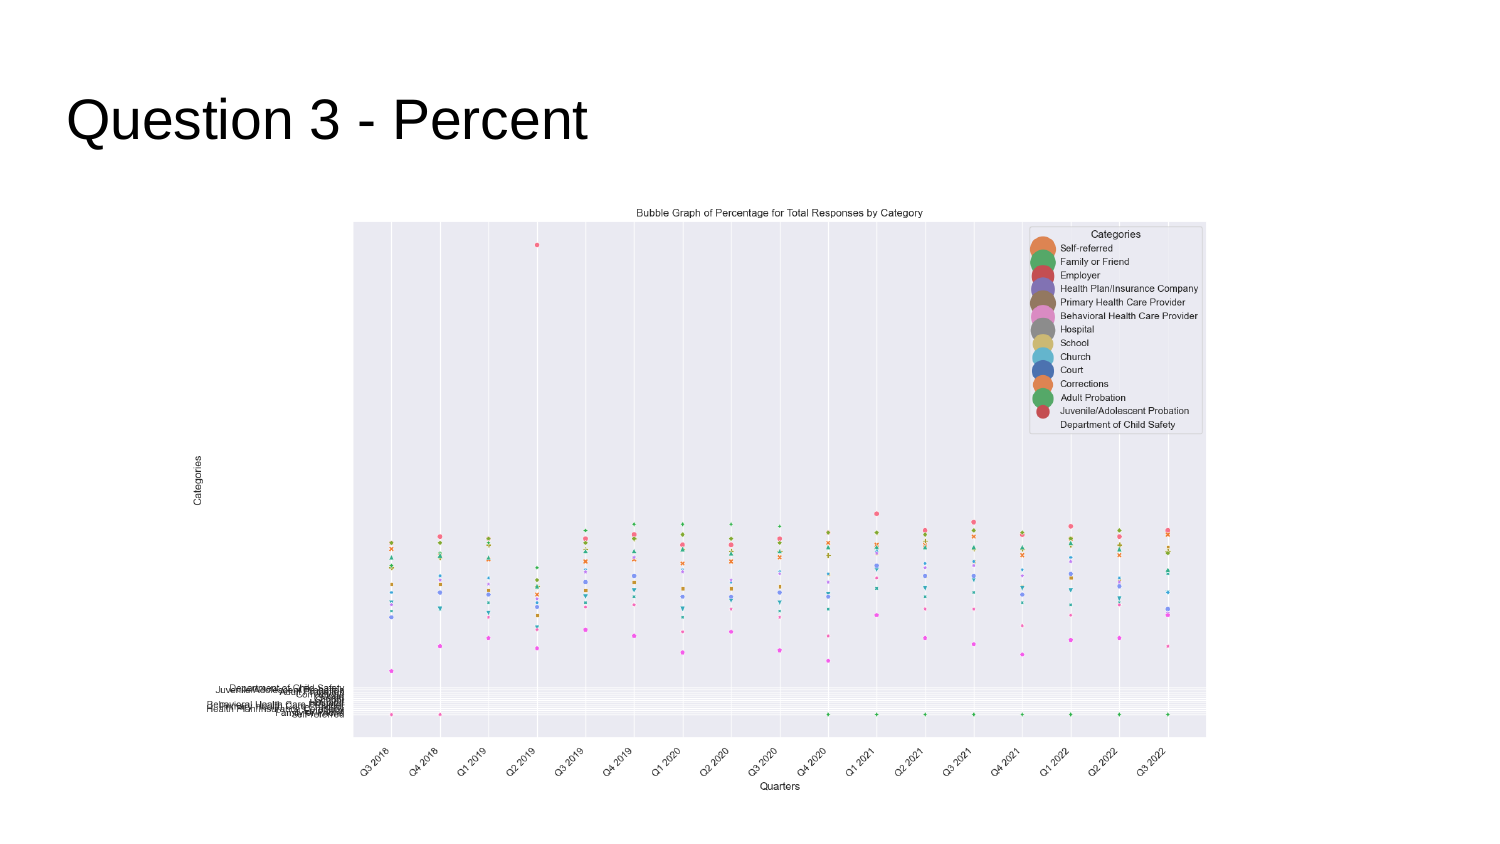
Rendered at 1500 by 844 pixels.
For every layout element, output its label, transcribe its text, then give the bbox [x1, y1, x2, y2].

title Question 3 - Percent [51, 72, 1449, 167]
picture [24, 191, 1228, 819]
